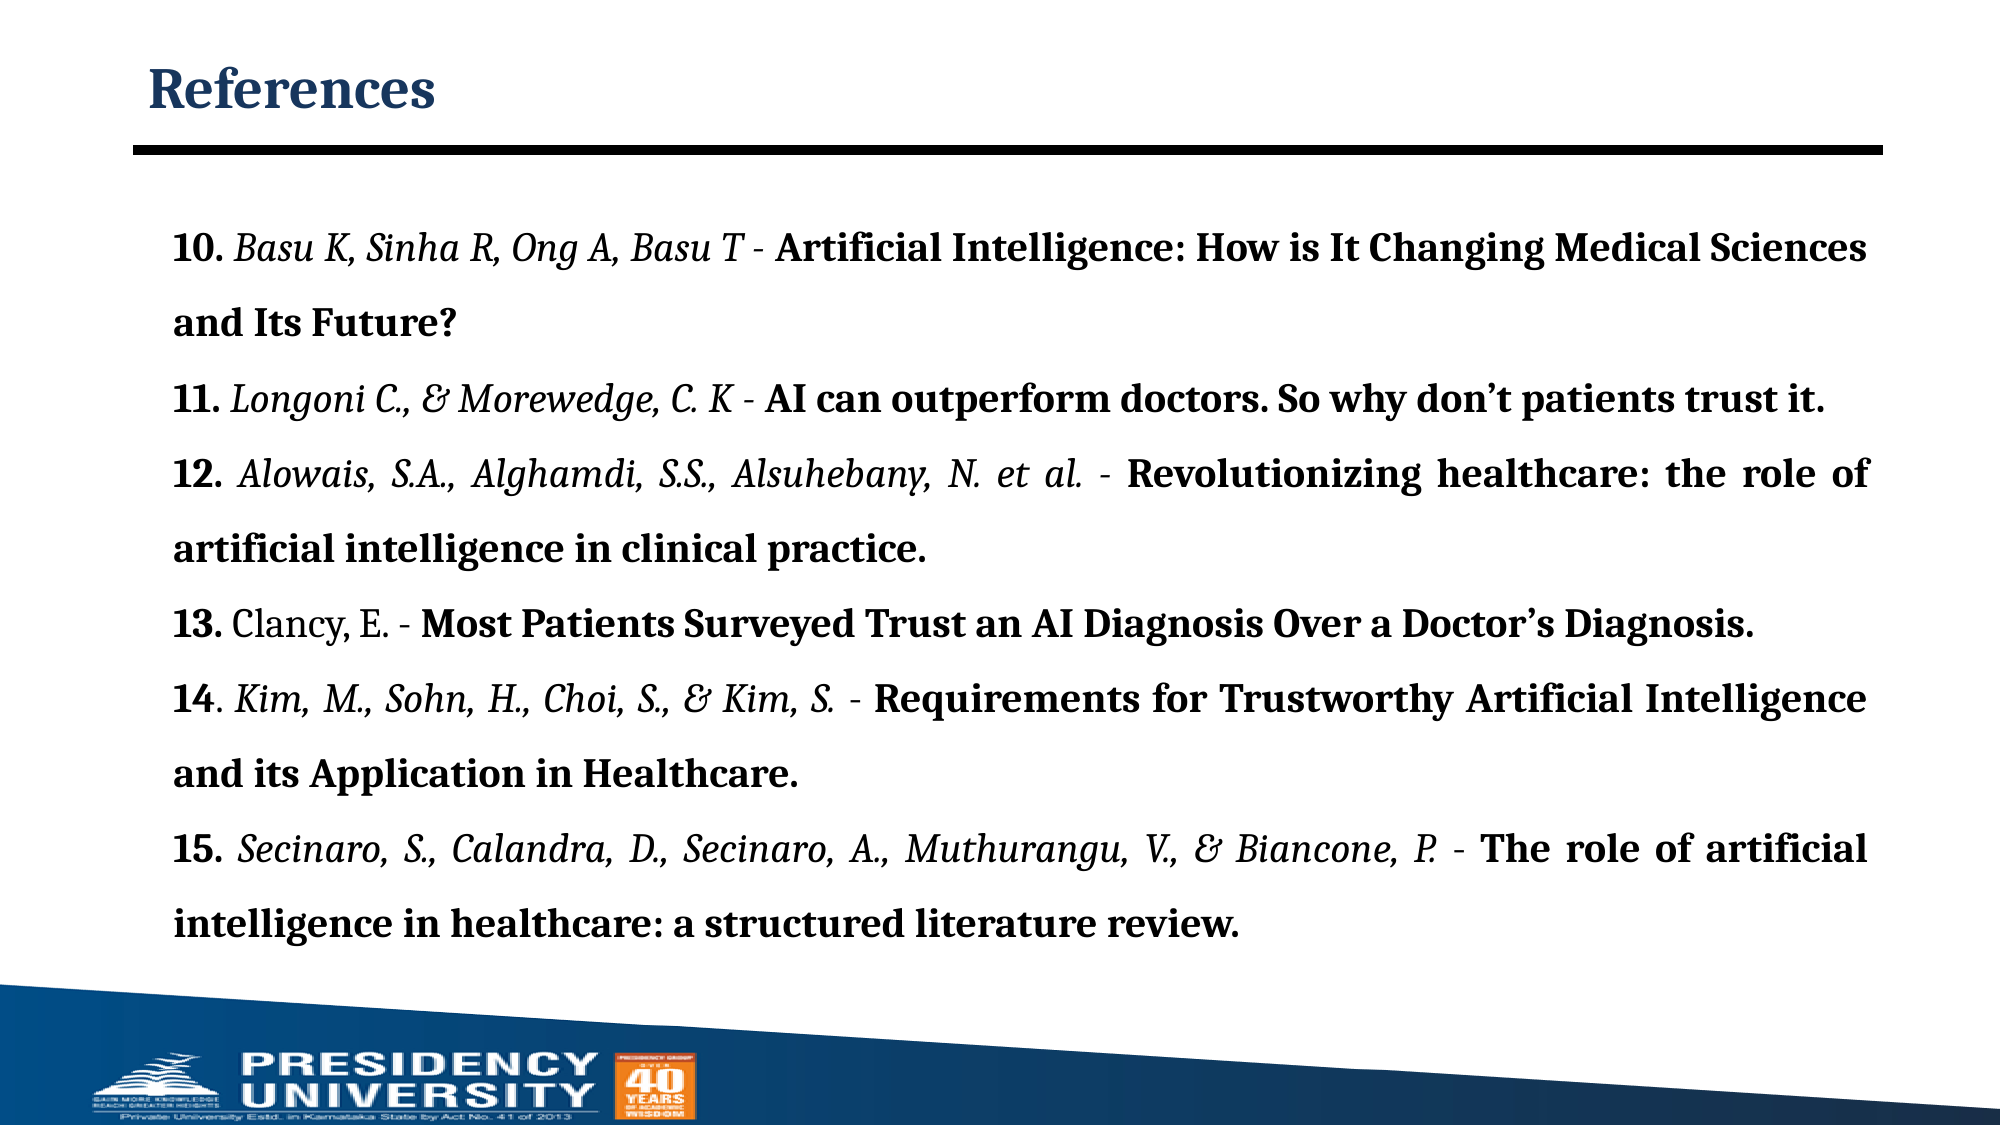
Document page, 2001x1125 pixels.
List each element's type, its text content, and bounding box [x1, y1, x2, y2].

title References [133, 45, 1884, 125]
list 10. Basu K, Sinha R, Ong A, Basu T - Artificial Intelligence: How is It Changing Medical Sciences and Its Future? 11. Longoni C., & Morewedge, C. K - AI can outperform doctors. So why don’t patients trust it. 12. Alowais, S.A., Alghamdi, S.S., Alsuhebany, N. et al. - Revolutionizing healthcare: the role of artificial intelligence in clinical practice. 13. Clancy, E. - Most Patients Surveyed Trust an AI Diagnosis Over a Doctor’s Diagnosis. 14. Kim, M., Sohn, H., Choi, S., & Kim, S. - Requirements for Trustworthy Artificial Intelligence and its Application in Healthcare. 15. Secinaro, S., Calandra, D., Secinaro, A., Muthurangu, V., & Biancone, P. - The role of artificial intelligence in healthcare: a structured literature review. [133, 187, 1884, 1000]
picture [0, 982, 2000, 1125]
